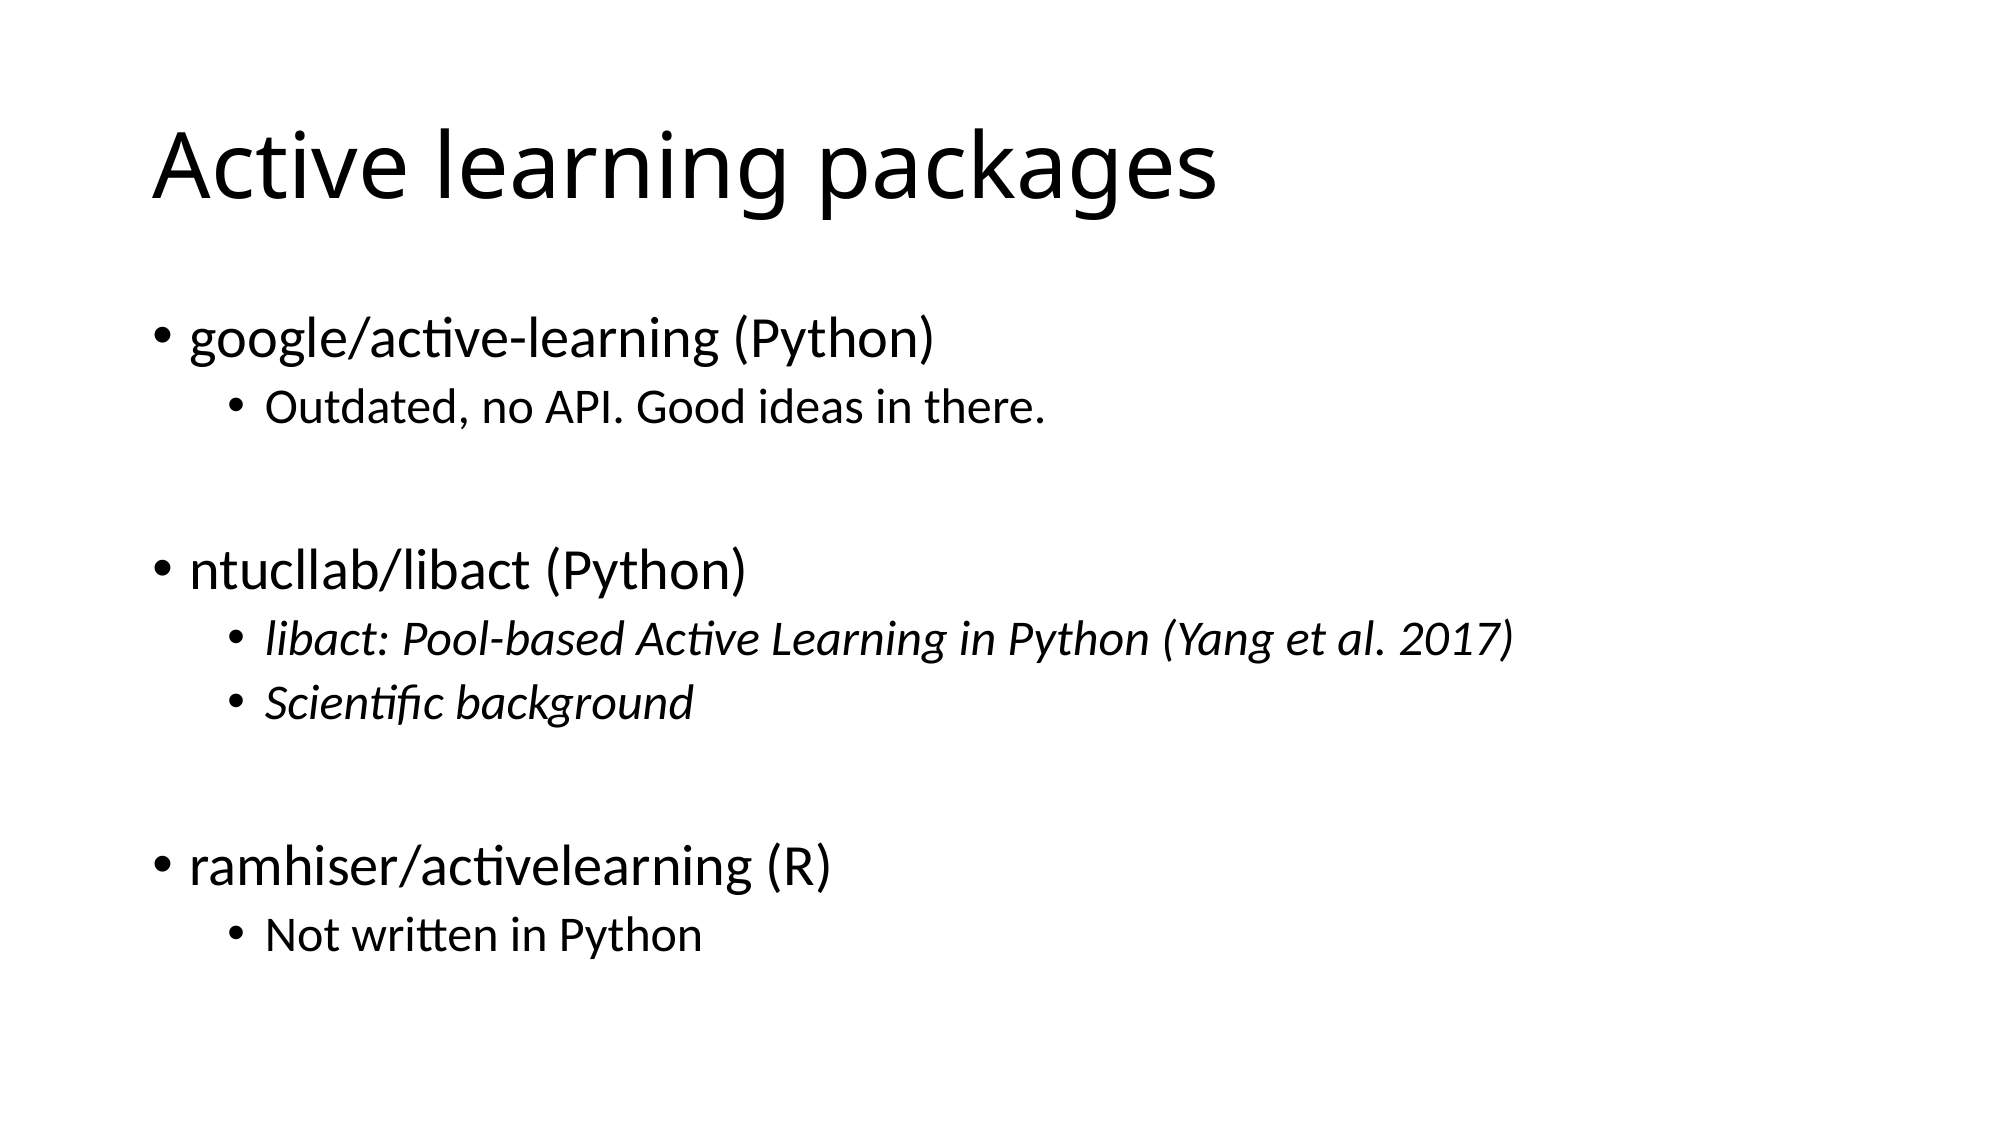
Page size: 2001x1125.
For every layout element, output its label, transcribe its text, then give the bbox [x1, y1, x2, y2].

list google/active-learning (Python) Outdated, no API. Good ideas in there. ntucllab/libact (Python) libact: Pool-based Active Learning in Python (Yang et al. 2017) Scientific background ramhiser/activelearning (R) Not written in Python [137, 299, 1863, 1014]
title Active learning packages [137, 59, 1863, 278]
